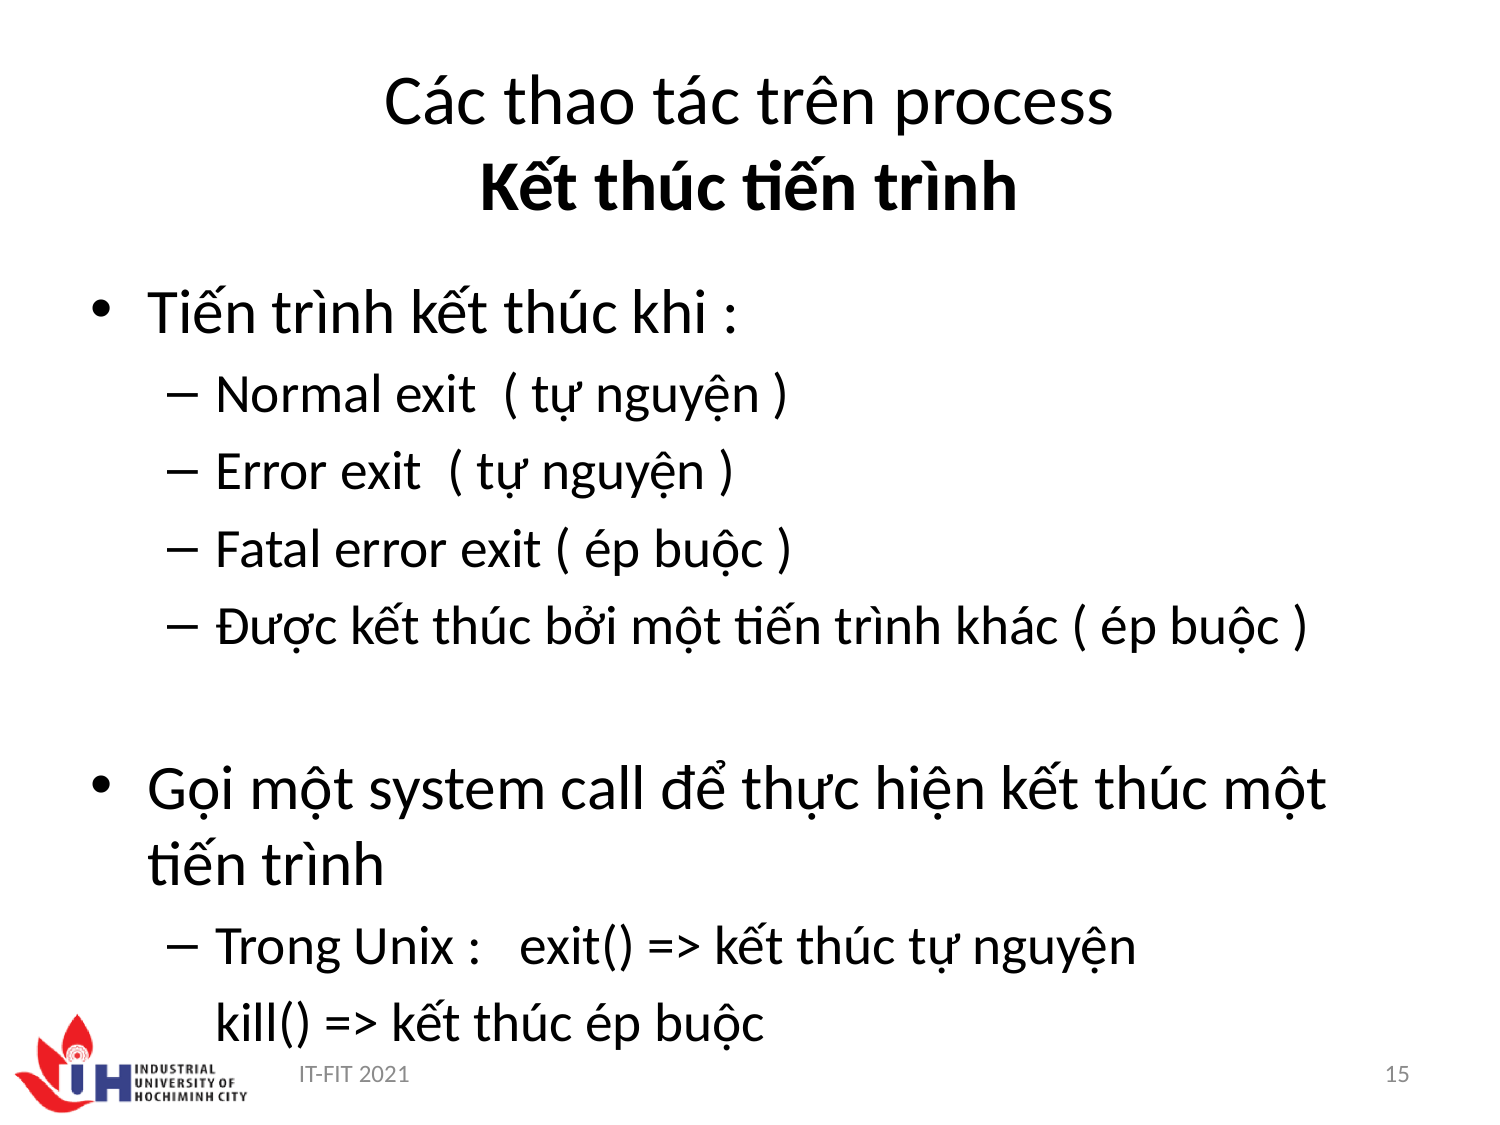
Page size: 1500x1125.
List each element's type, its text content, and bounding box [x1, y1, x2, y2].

slide_number 15 [1074, 1042, 1425, 1103]
title Các thao tác trên process Kết thúc tiến trình [75, 45, 1425, 233]
list Tiến trình kết thúc khi : Normal exit ( tự nguyện ) Error exit ( tự nguyện ) Fatal error exit ( ép buộc ) Được kết thúc bởi một tiến trình khác ( ép buộc ) Gọi một system call để thực hiện kết thúc một tiến trình Trong Unix : exit() => kết thúc tự nguyện kill() => kết thúc ép buộc [75, 262, 1425, 1063]
slide_number IT-FIT 2021 [75, 1042, 425, 1103]
picture [11, 1012, 250, 1115]
